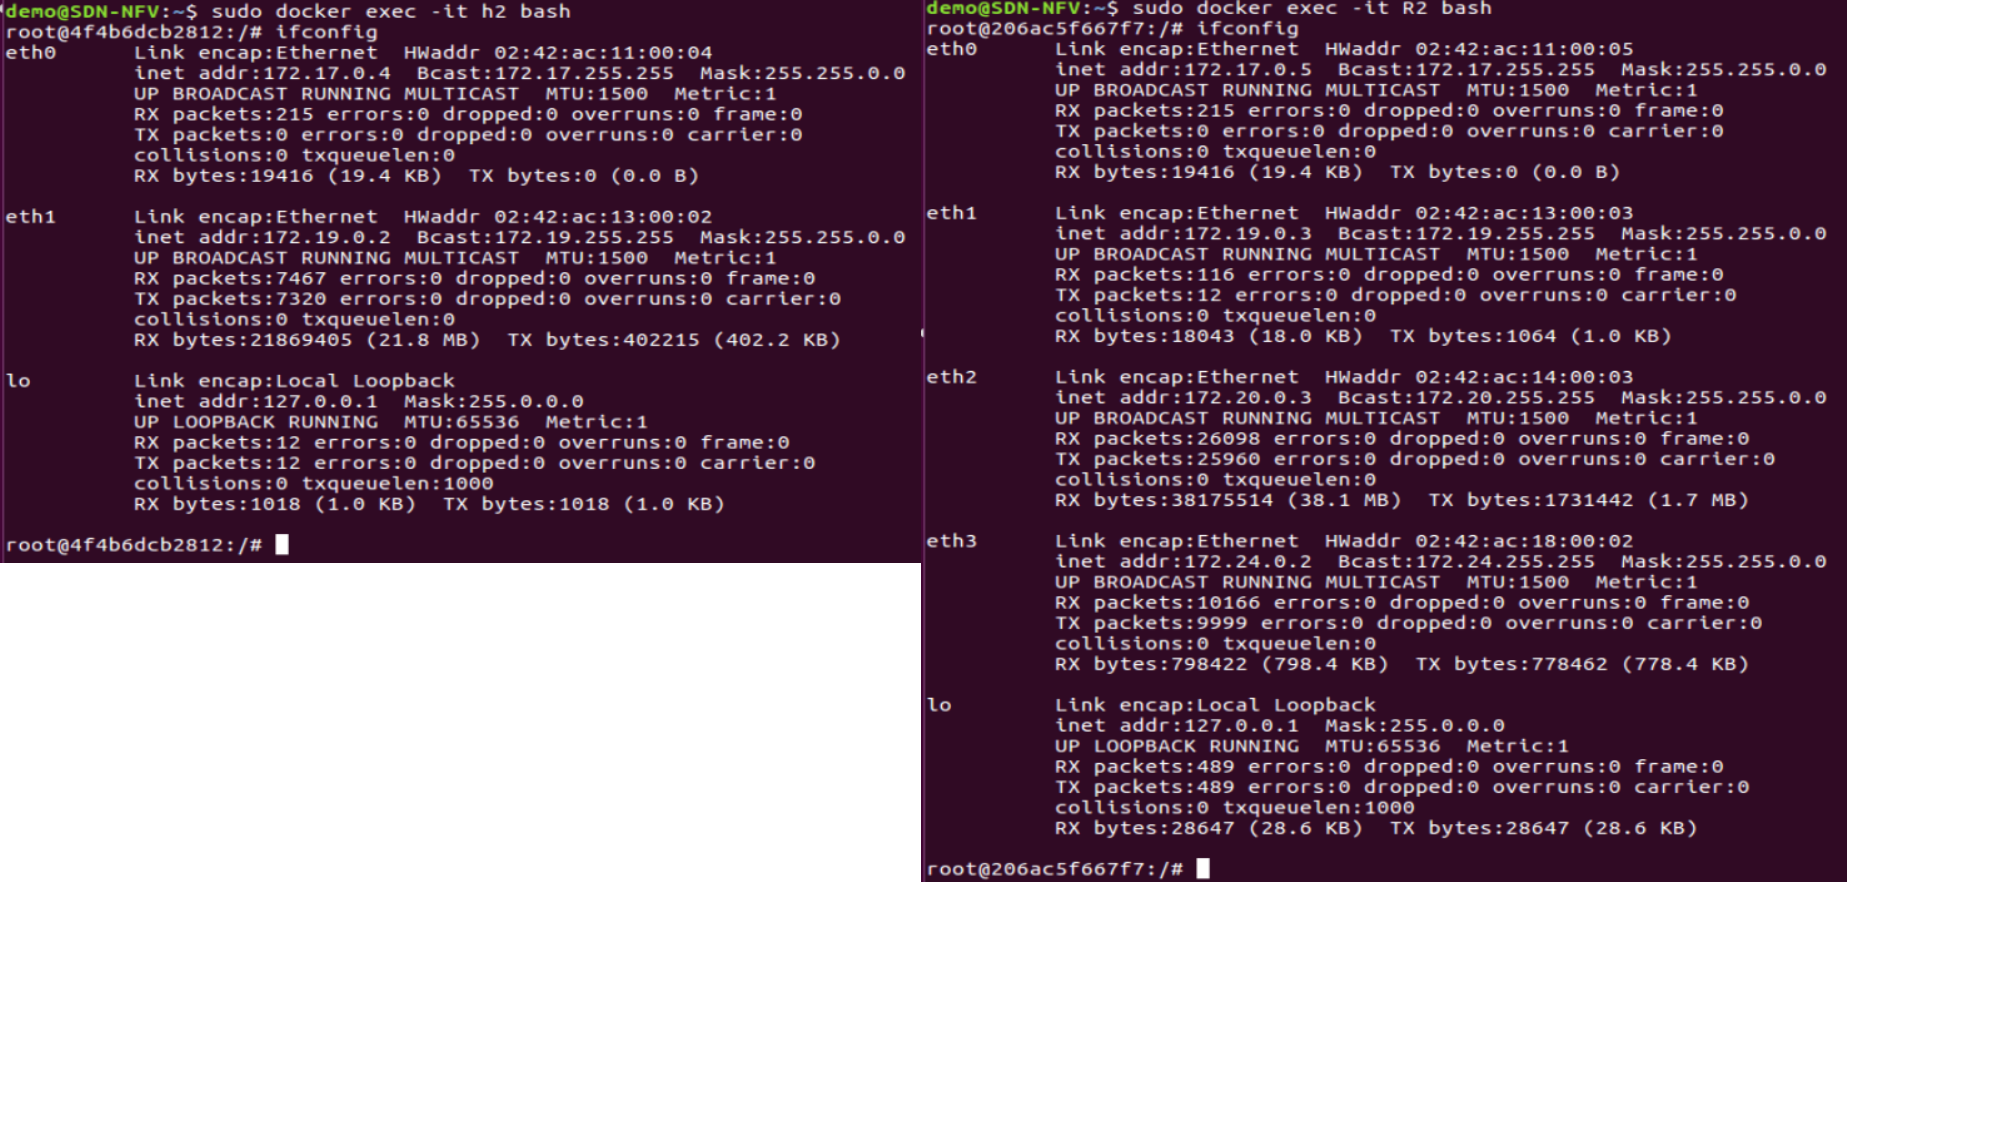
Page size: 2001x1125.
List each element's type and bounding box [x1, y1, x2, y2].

picture [0, 0, 1847, 882]
